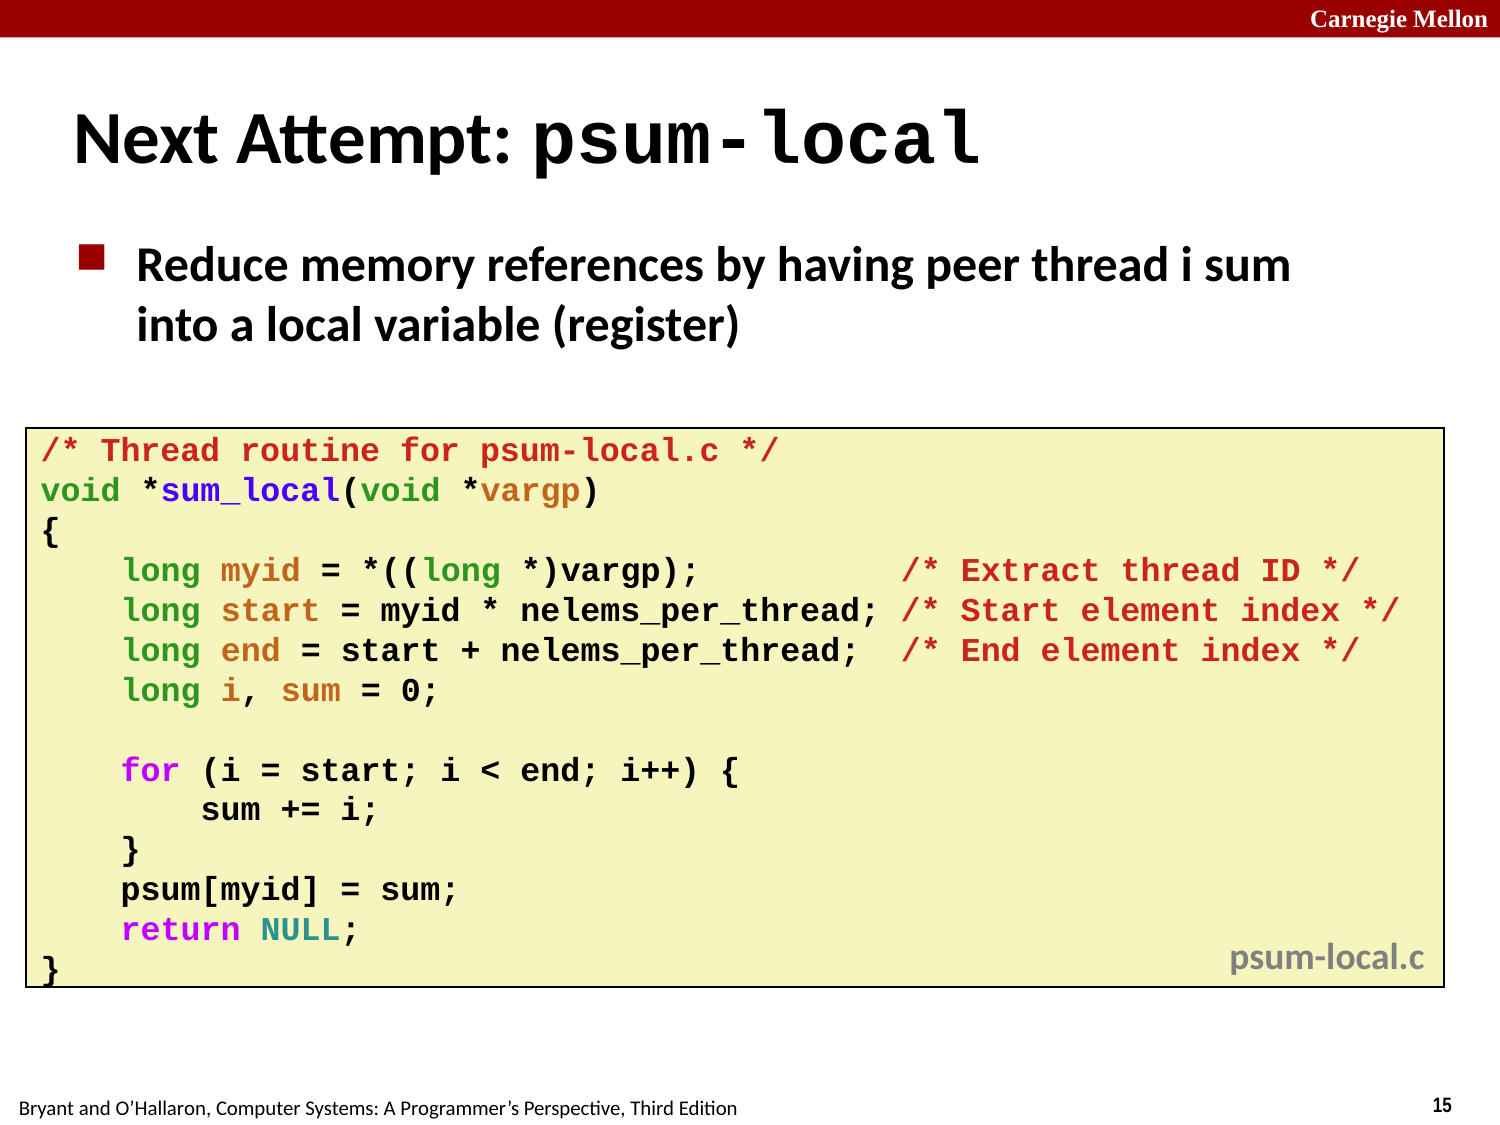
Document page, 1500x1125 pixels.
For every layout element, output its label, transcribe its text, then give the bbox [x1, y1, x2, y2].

title Next Attempt: psum-local [58, 71, 1305, 197]
text_box /* Thread routine for psum-local.c */ void *sum_local(void *vargp) { long myid = *((long *)vargp); /* Extract thread ID */ long start = myid * nelems_per_thread; /* Start element index */ long end = start + nelems_per_thread; /* End element index */ long i, sum = 0; for (i = start; i < end; i++) { sum += i; } psum[myid] = sum; return NULL; } [25, 428, 1444, 988]
text_box psum-local.c [1214, 924, 1440, 985]
list Reduce memory references by having peer thread i sum into a local variable (register) [64, 223, 1361, 376]
